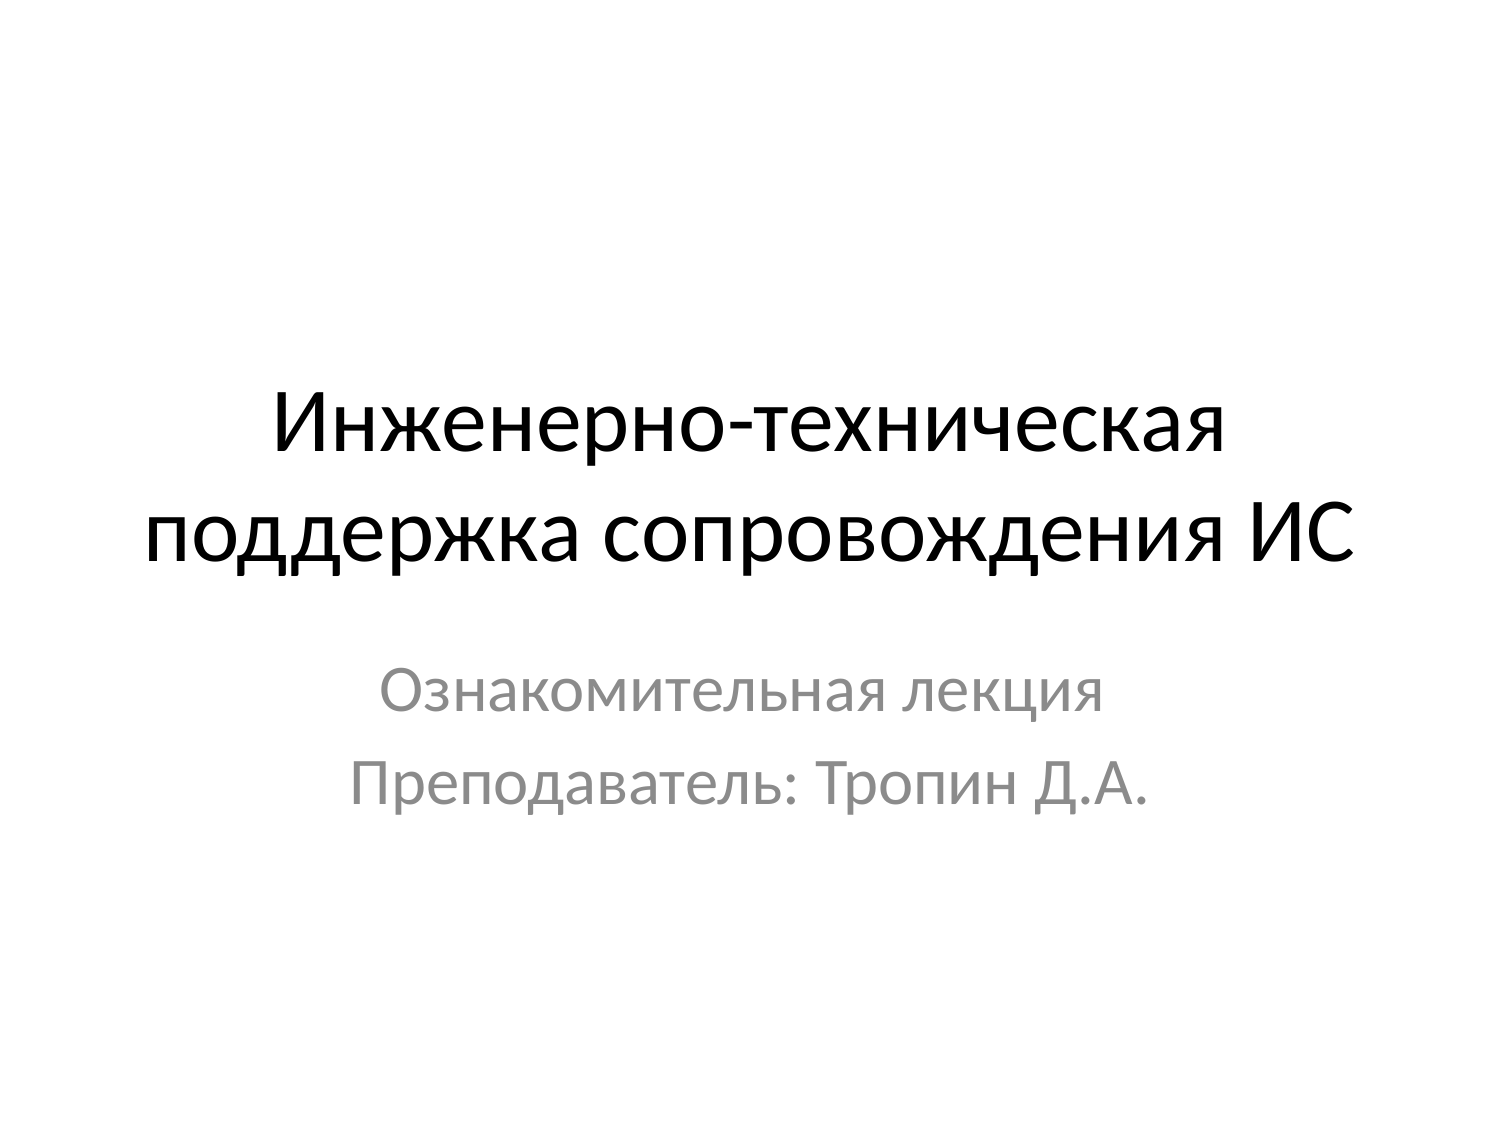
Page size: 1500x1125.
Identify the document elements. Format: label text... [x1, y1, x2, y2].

title Инженерно-техническая поддержка сопровождения ИС [112, 349, 1388, 591]
subtitle Ознакомительная лекция Преподаватель: Тропин Д.А. [225, 637, 1275, 925]
